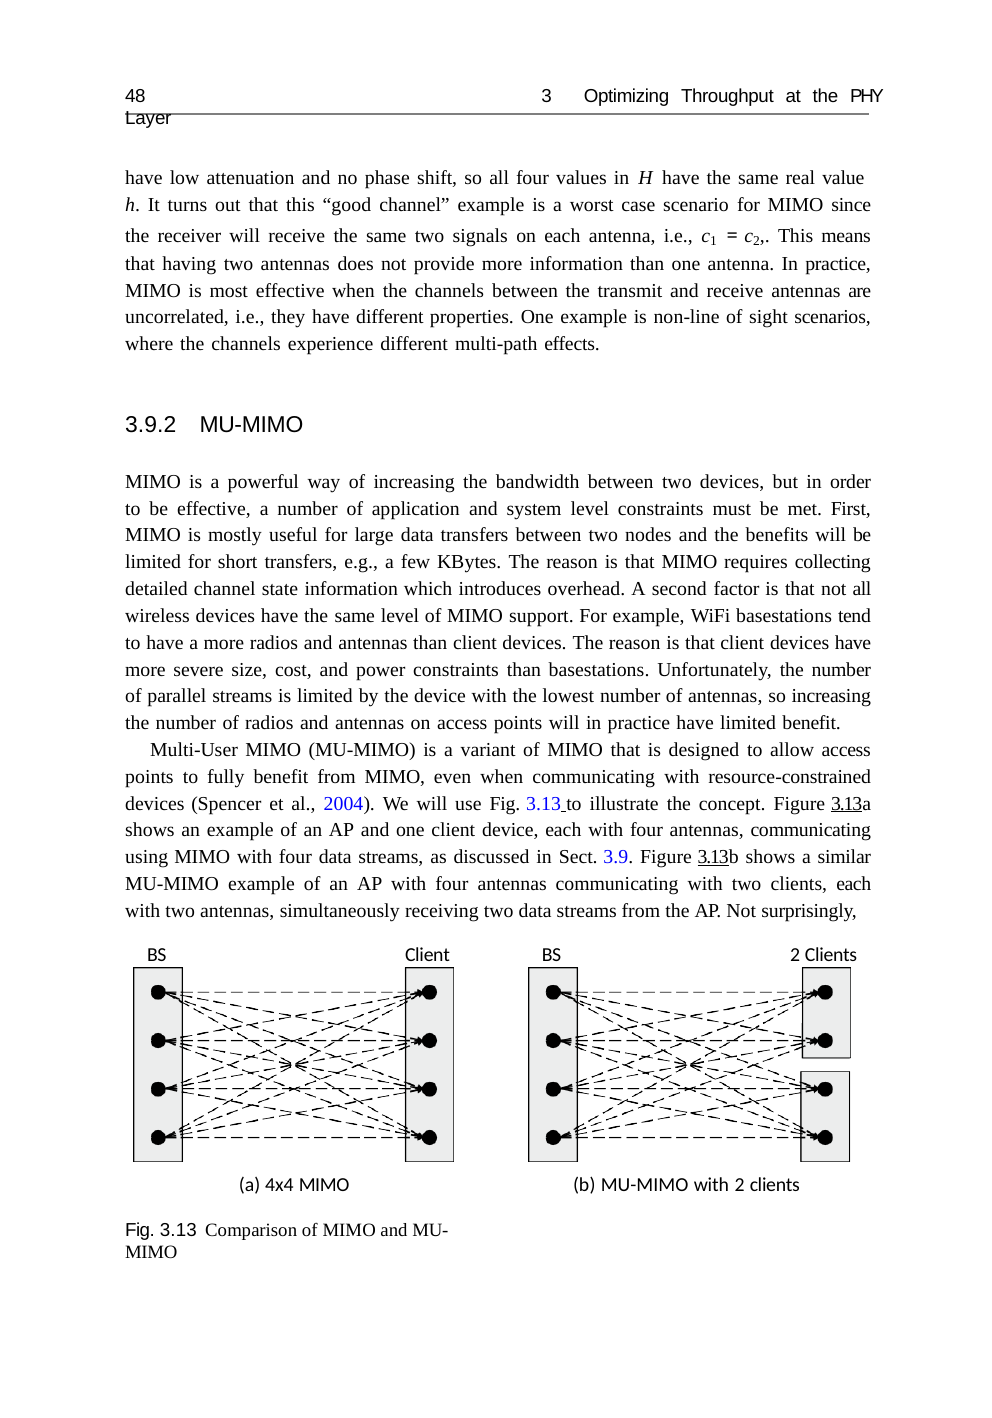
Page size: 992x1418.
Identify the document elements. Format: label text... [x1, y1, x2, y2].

picture [133, 967, 454, 1163]
text_box 48 3 Optimizing Throughput at the PHY Layer have low attenuation and no phase shift, so all four values in H have the same real value h. It turns out that this “good channel” example is a worst case scenario for MIMO since the receiver will receive the same two signals on each antenna, i.e., c1 = c2,. This means that having two antennas does not provide more information than one antenna. In practice, MIMO is most effective when the channels between the transmit and receive antennas are uncorrelated, i.e., they have different properties. One example is non-line of sight scenarios, where the channels experience different multi-path effects. 3.9.2 MU-MIMO MIMO is a powerful way of increasing the bandwidth between two devices, but in order to be effective, a number of application and system level constraints must be met. First, MIMO is mostly useful for large data transfers between two nodes and the benefits will be limited for short transfers, e.g., a few KBytes. The reason is that MIMO requires collecting detailed channel state information which introduces overhead. A second factor is that not all wireless devices have the same level of MIMO support. For example, WiFi basestations tend to have a more radios and antennas than client devices. The reason is that client devices have more severe size, cost, and power constraints than basestations. Unfortunately, the number of parallel streams is limited by the device with the lowest number of antennas, so increasing the number of radios and antennas on access points will in practice have limited benefit. Multi-User MIMO (MU-MIMO) is a variant of MIMO that is designed to allow access points to fully benefit from MIMO, even when communicating with resource-constrained devices (Spencer et al., 2004). We will use Fig. 3.13 to illustrate the concept. Figure 3.13a shows an example of an AP and one client device, each with four antennas, communicating using MIMO with four data streams, as discussed in Sect. 3.9. Figure 3.13b shows a similar MU-MIMO example of an AP with four antennas communicating with two clients, each with two antennas, simultaneously receiving two data streams from the AP. Not surprisingly, [110, 81, 884, 922]
text_box (b) MU-MIMO with 2 clients [571, 1171, 806, 1195]
text_box 2 Clients [788, 939, 863, 966]
text_box Client [402, 939, 455, 966]
text_box BS [539, 939, 565, 966]
text_box BS [145, 939, 170, 966]
text_box (a) 4x4 MIMO Fig. 3.13 Comparison of MIMO and MU-MIMO [123, 1168, 500, 1263]
picture [528, 967, 851, 1163]
